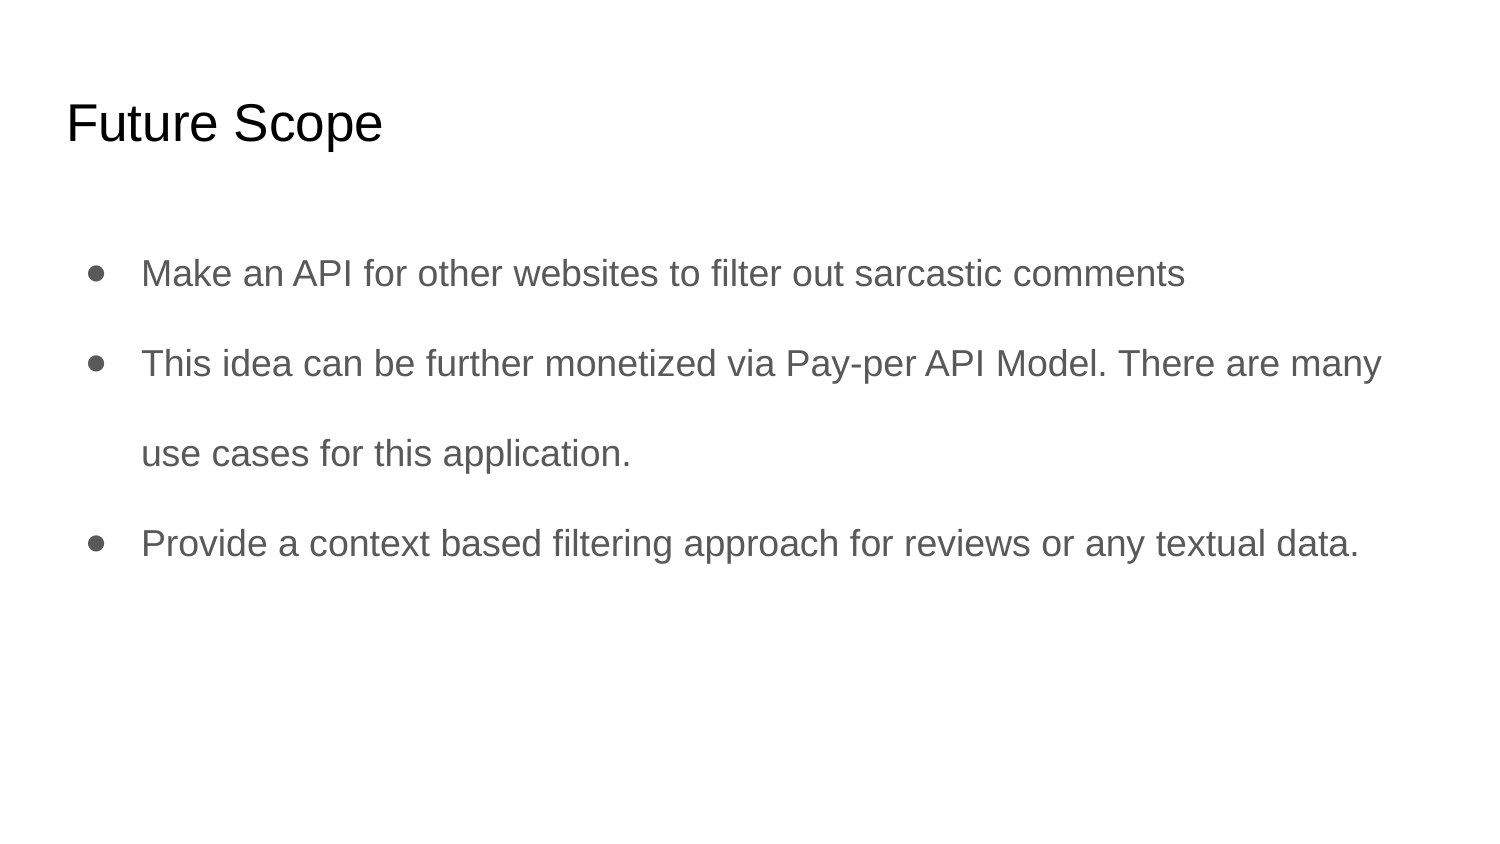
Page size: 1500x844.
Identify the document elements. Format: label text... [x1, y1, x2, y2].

list Make an API for other websites to filter out sarcastic comments This idea can be further monetized via Pay-per API Model. There are many use cases for this application. Provide a context based filtering approach for reviews or any textual data. [51, 189, 1449, 750]
title Future Scope [51, 72, 1449, 167]
